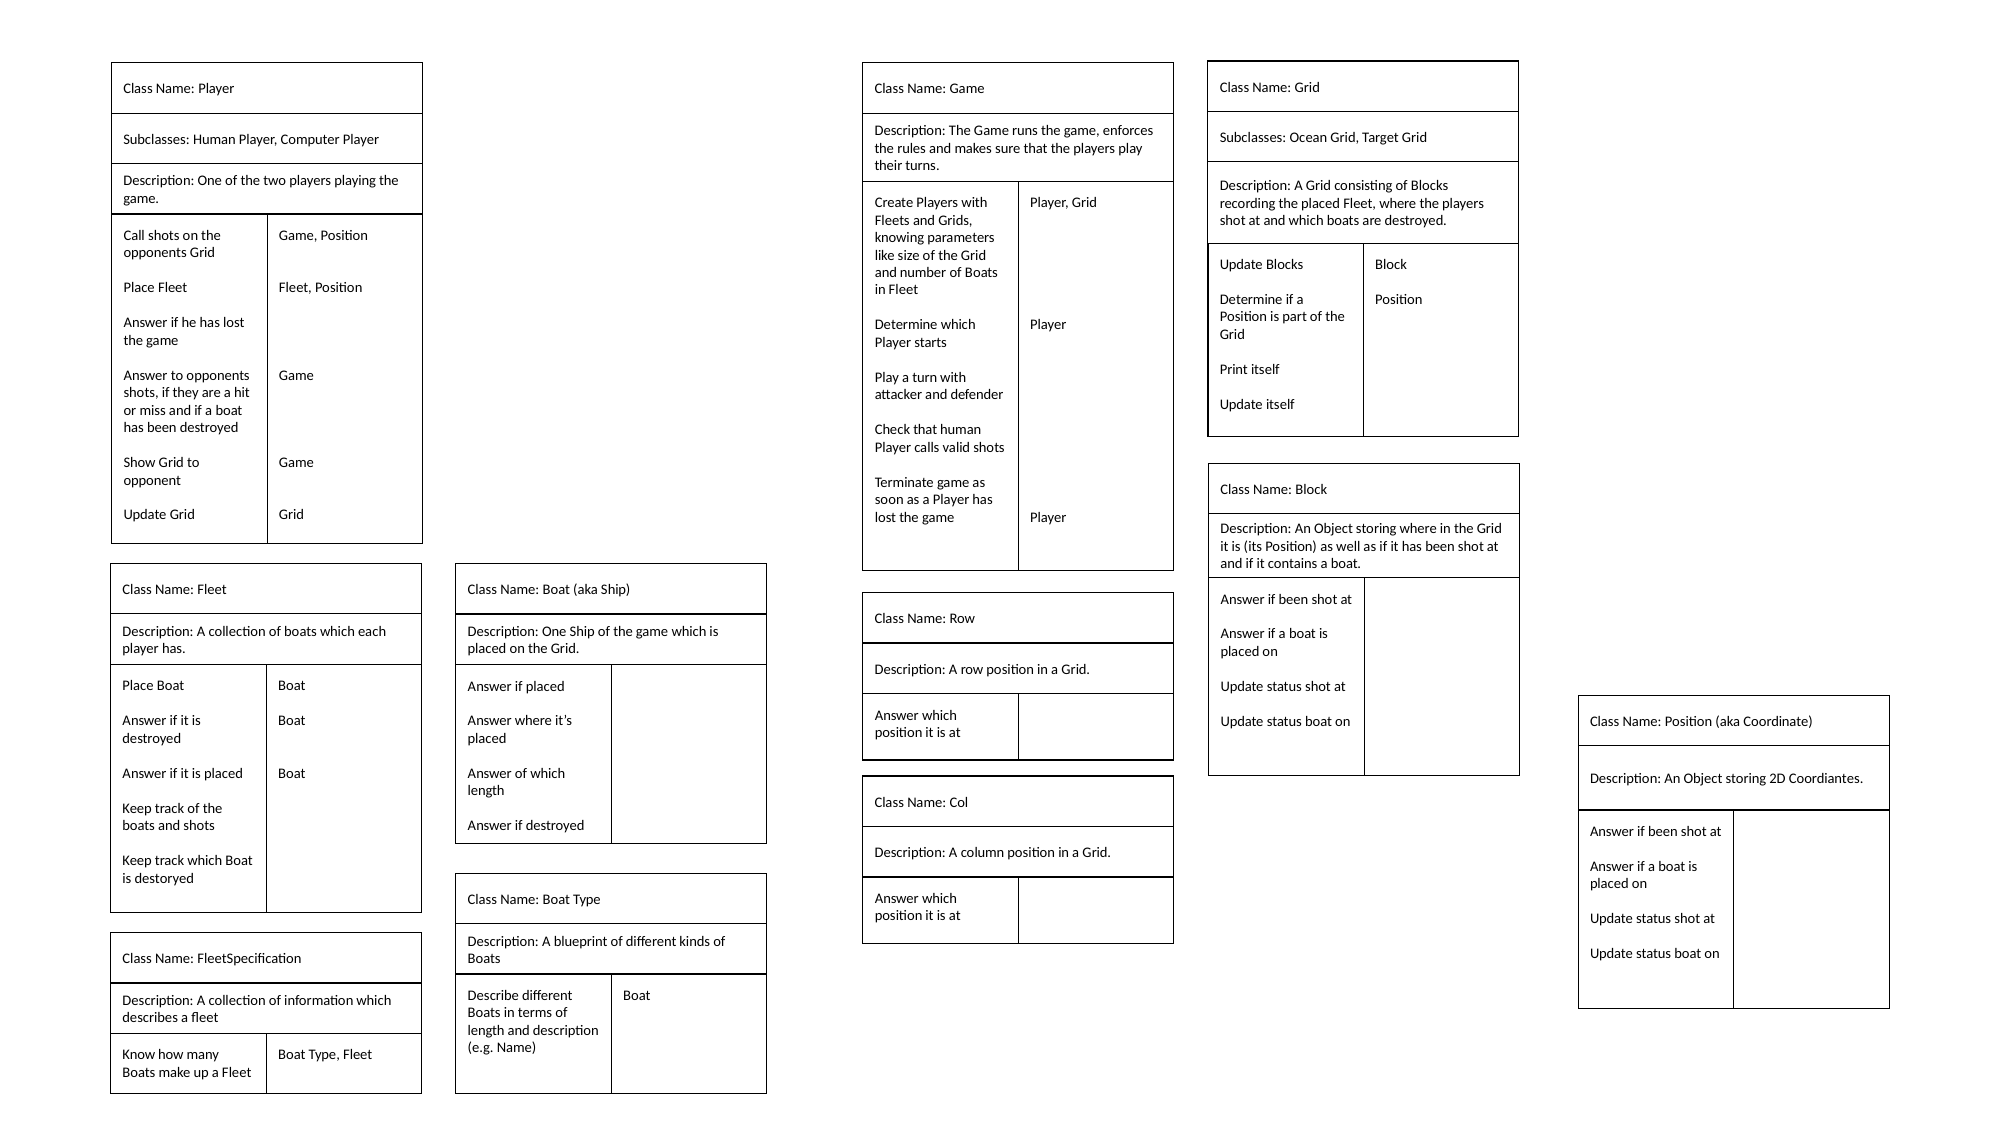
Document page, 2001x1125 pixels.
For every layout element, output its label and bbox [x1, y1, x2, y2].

text_box [455, 563, 767, 844]
text_box [862, 62, 1174, 571]
text_box [1207, 60, 1519, 437]
text_box [455, 873, 767, 1094]
text_box [862, 775, 1174, 944]
text_box [110, 932, 422, 1094]
text_box [110, 563, 422, 913]
text_box [1208, 463, 1520, 776]
text_box [862, 592, 1174, 760]
text_box [1578, 695, 1890, 1009]
text_box [111, 62, 423, 544]
